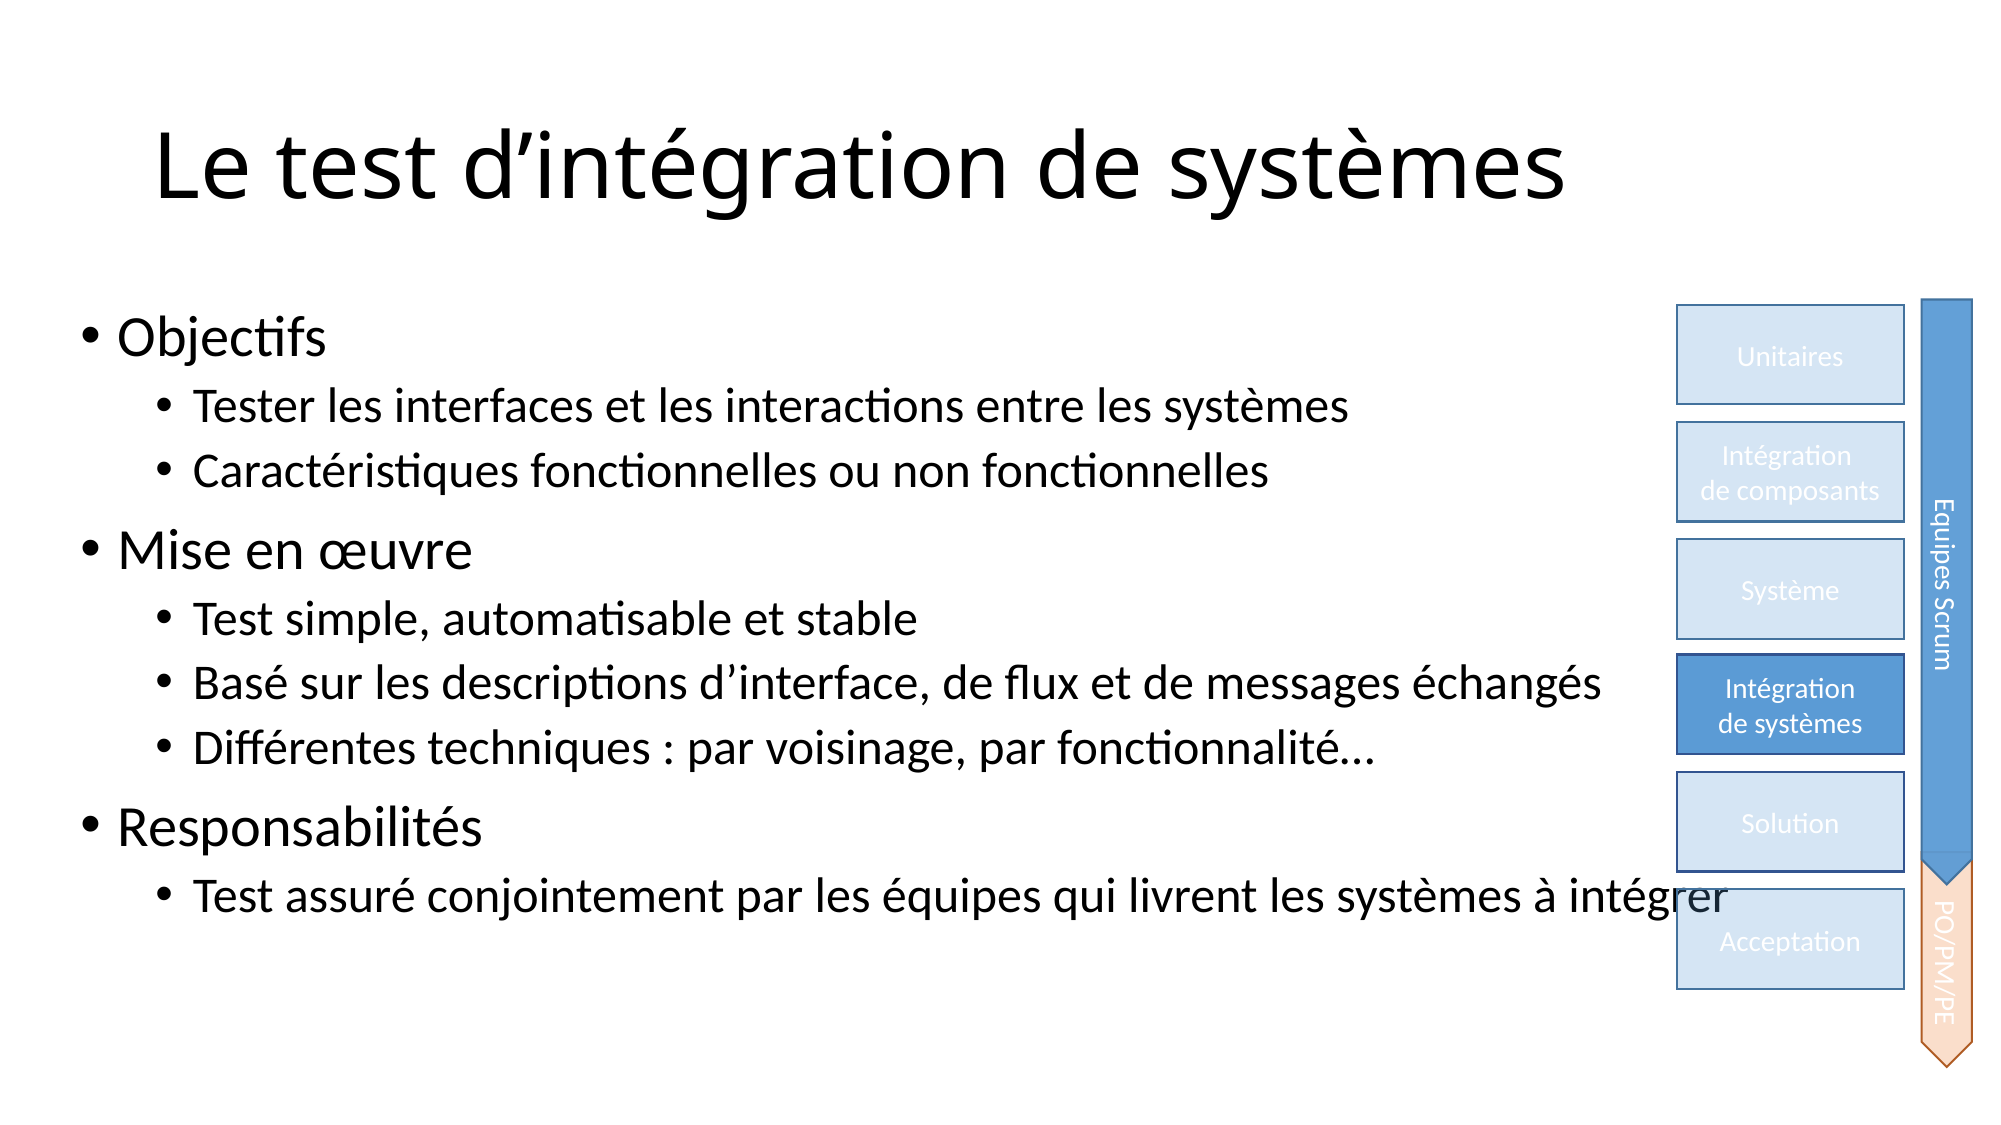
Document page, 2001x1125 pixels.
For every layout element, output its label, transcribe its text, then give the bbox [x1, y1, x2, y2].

text_box Intégration de systèmes [1676, 653, 1905, 755]
text_box Intégration de composants [1676, 421, 1905, 523]
text_box PO/PM/PE [1920, 861, 1973, 1069]
text_box Equipes Scrum [1920, 298, 1973, 886]
text_box Unitaires [1676, 304, 1905, 405]
text_box Solution [1676, 771, 1905, 873]
text_box Acceptation [1676, 888, 1905, 990]
list Objectifs Tester les interfaces et les interactions entre les systèmes Caractéristiques fonctionnelles ou non fonctionnelles Mise en œuvre Test simple, automatisable et stable Basé sur les descriptions d’interface, de flux et de messages échangés Différentes techniques : par voisinage, par fonctionnalité… Responsabilités Test assuré conjointement par les équipes qui livrent les systèmes à intégrer [65, 298, 1791, 934]
text_box Système [1676, 538, 1905, 640]
title Le test d’intégration de systèmes [137, 59, 1863, 278]
